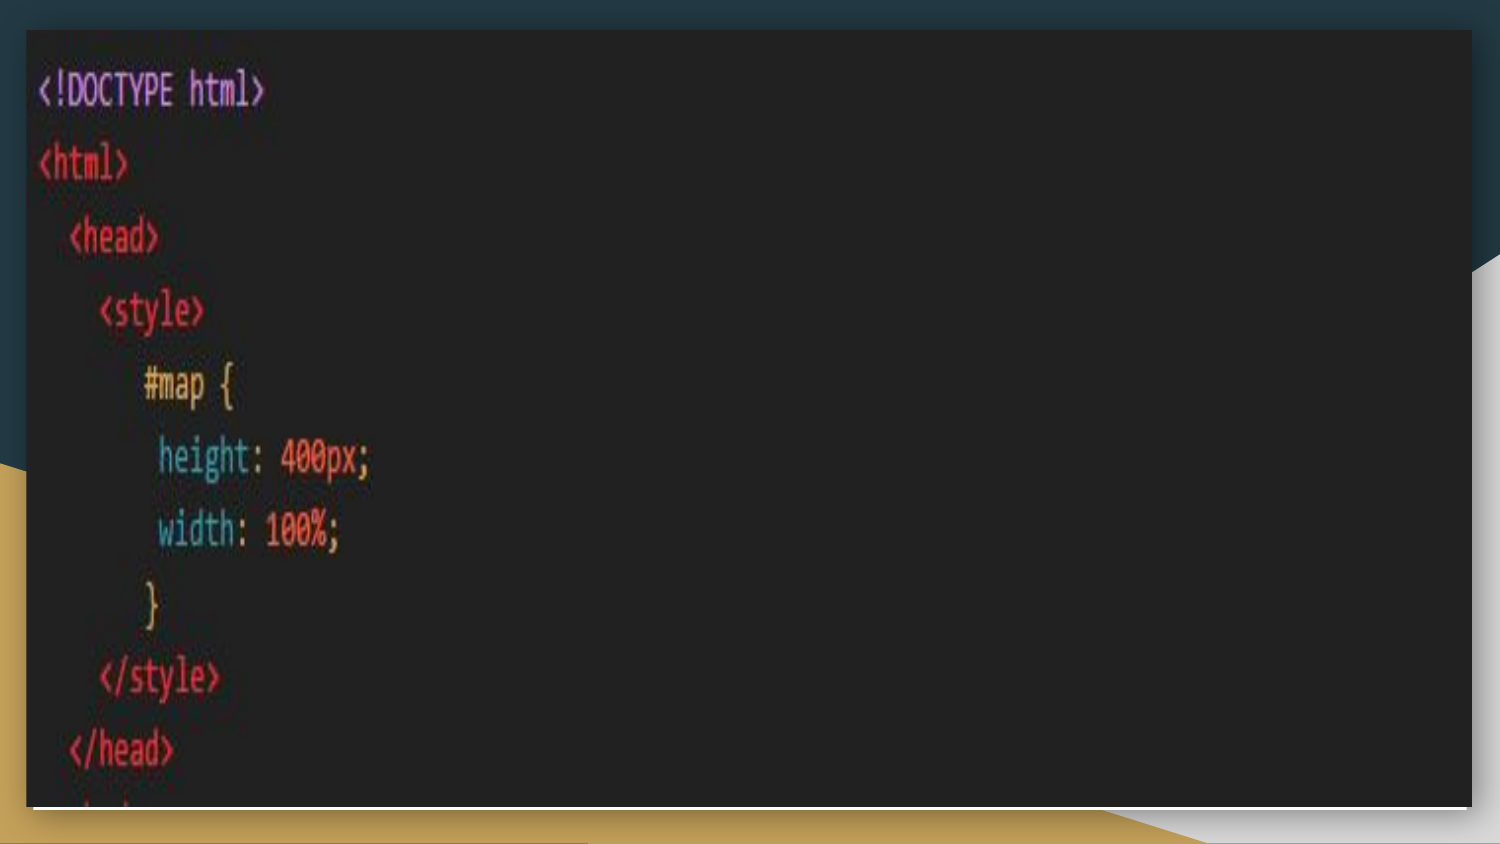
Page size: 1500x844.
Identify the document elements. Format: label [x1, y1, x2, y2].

picture [26, 30, 1473, 807]
